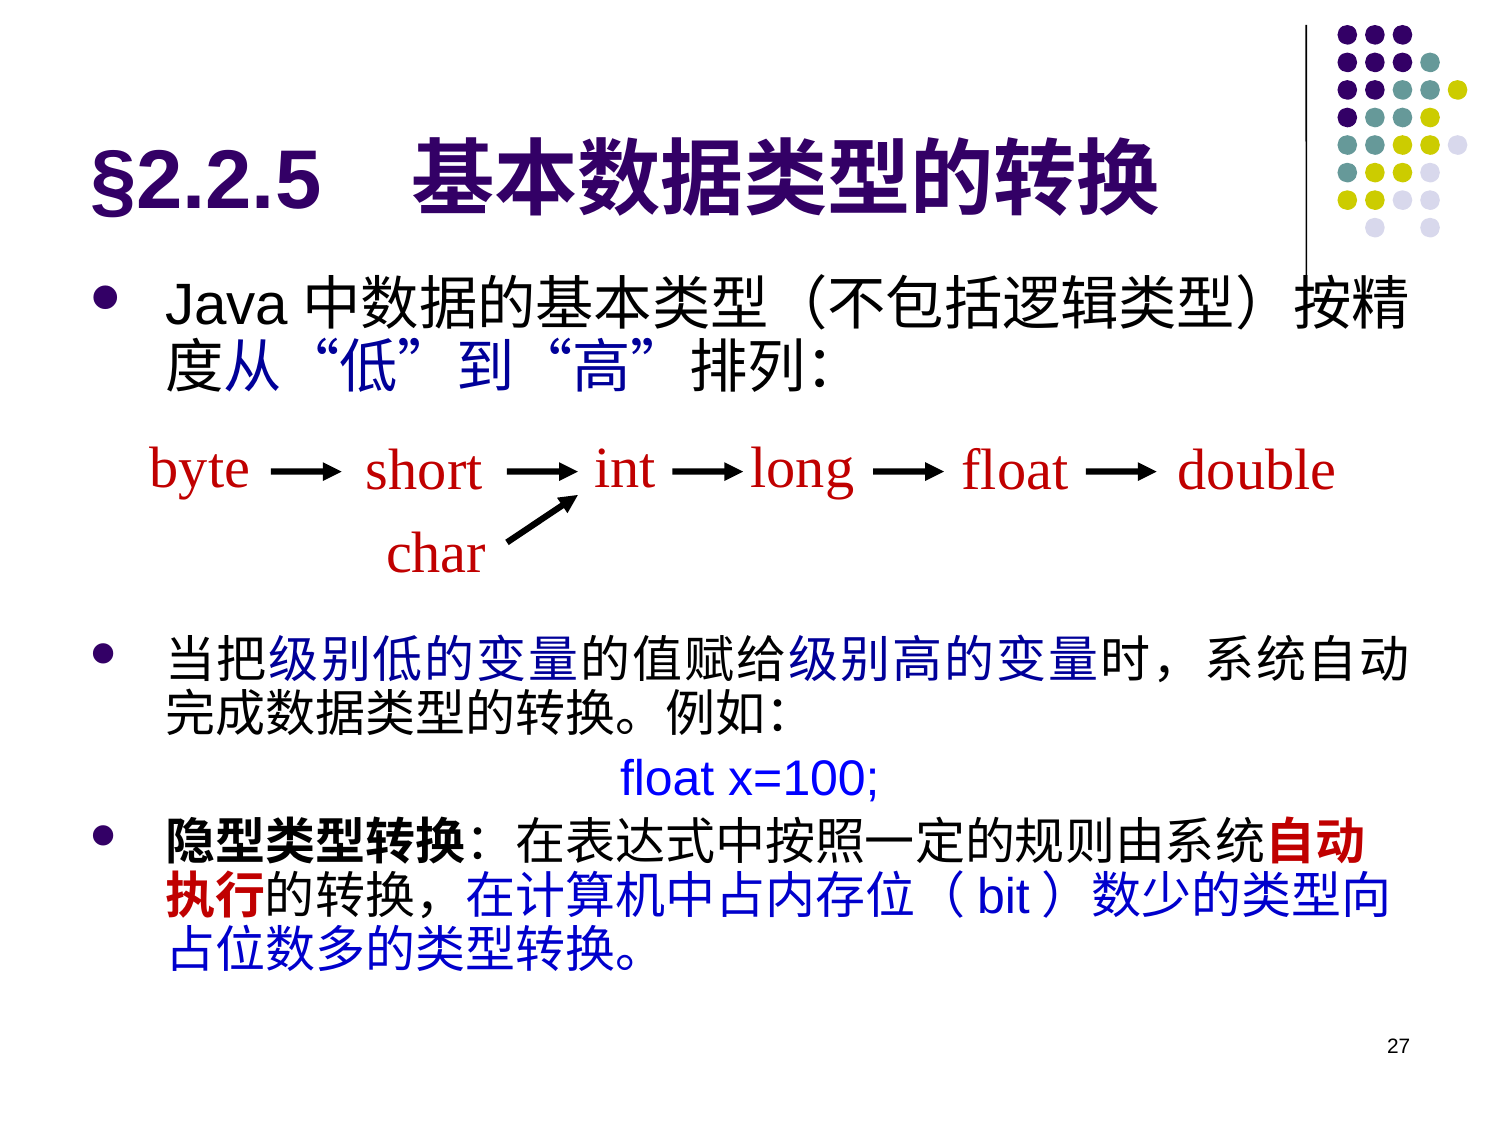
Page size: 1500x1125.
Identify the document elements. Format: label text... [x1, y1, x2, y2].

title §2.2.5 基本数据类型的转换 [74, 19, 1313, 233]
list Java中数据的基本类型（不包括逻辑类型）按精度从“低”到“高”排列： 当把级别低的变量的值赋给级别高的变量时，系统自动完成数据类型的转换。例如： float x=100; 隐型类型转换：在表达式中按照一定的规则由系统自动执行的转换，在计算机中占内存位（bit）数少的类型向占位数多的类型转换。 [74, 266, 1426, 1006]
slide_number 27 [1074, 1024, 1426, 1101]
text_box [116, 421, 1370, 593]
